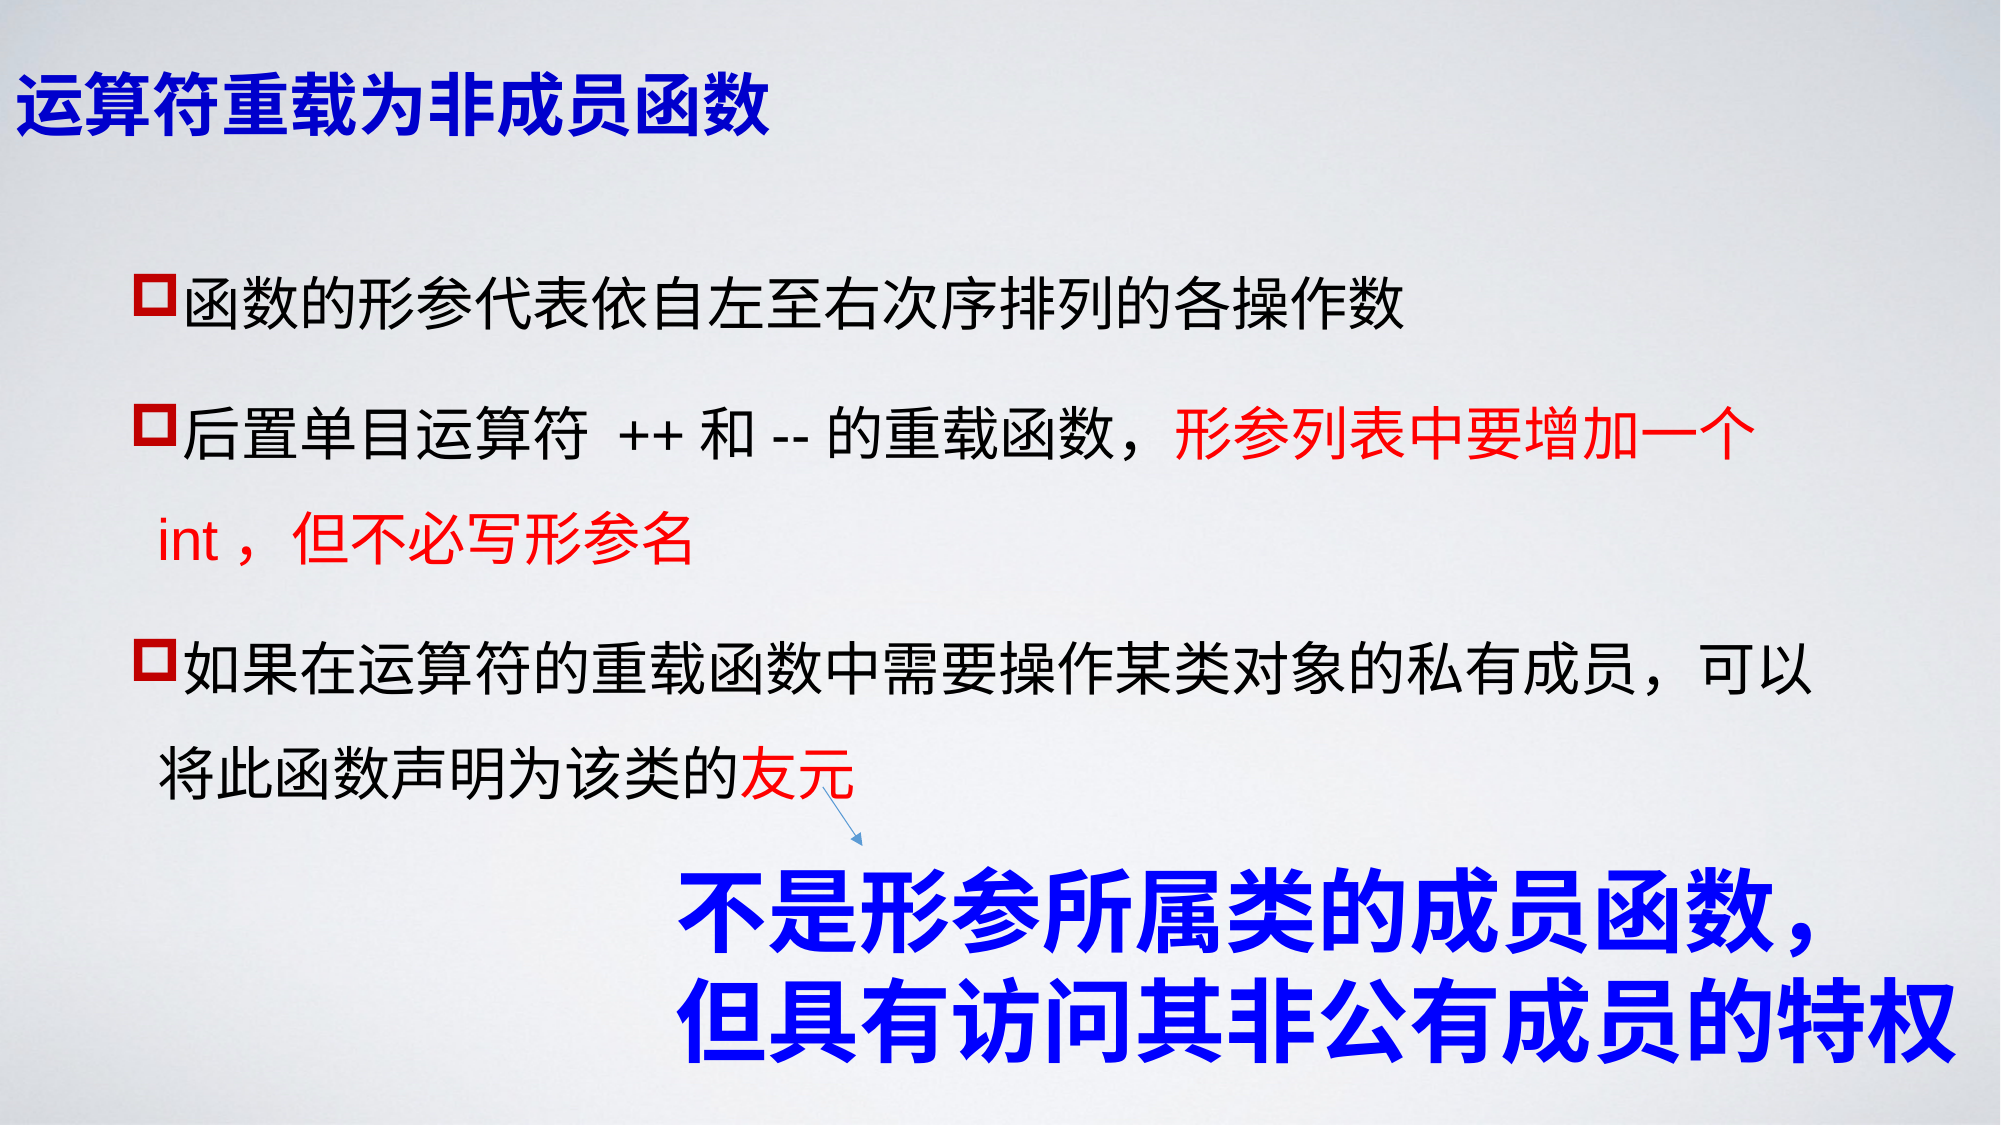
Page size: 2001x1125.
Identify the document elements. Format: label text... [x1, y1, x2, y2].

title 运算符重载为非成员函数 [0, 0, 1725, 218]
picture [0, 0, 2001, 1125]
text_box 不是形参所属类的成员函数， 但具有访问其非公有成员的特权 [660, 845, 1976, 1081]
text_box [822, 786, 863, 846]
list 函数的形参代表依自左至右次序排列的各操作数 后置单目运算符 ++和--的重载函数，形参列表中要增加一个int，但不必写形参名 如果在运算符的重载函数中需要操作某类对象的私有成员，可以将此函数声明为该类的友元 [114, 224, 1840, 1047]
